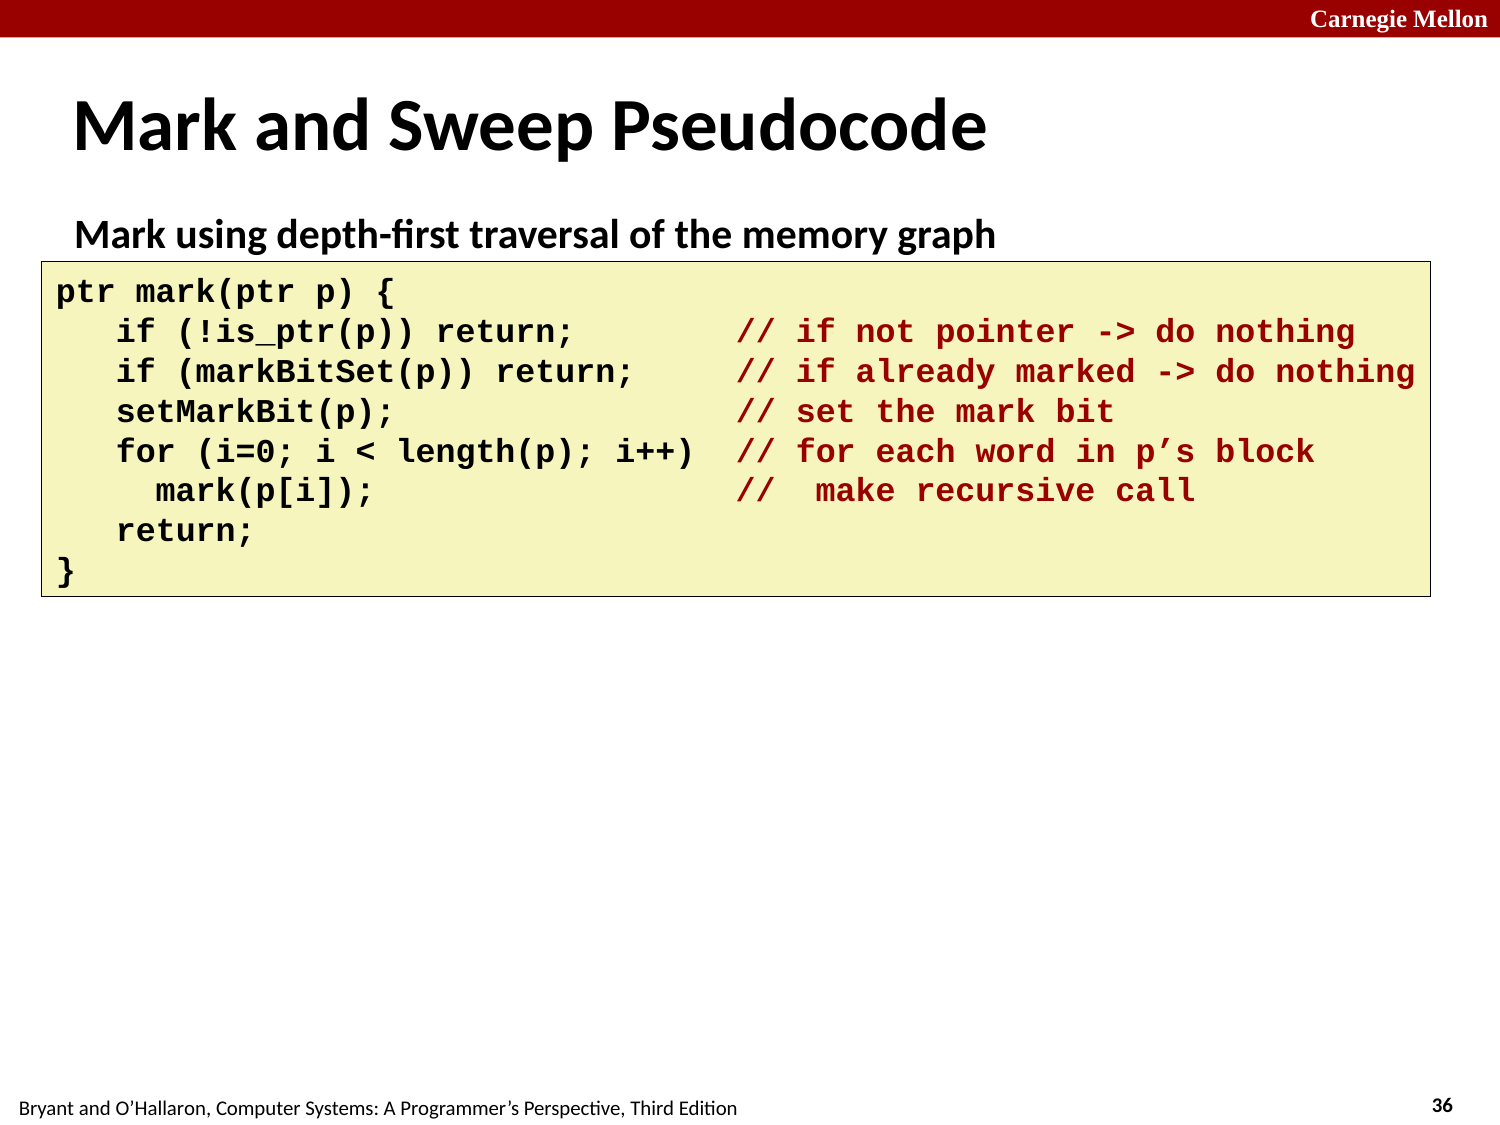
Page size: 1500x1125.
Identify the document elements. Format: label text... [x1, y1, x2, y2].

title Mark and Sweep Pseudocode [56, 80, 1170, 175]
text_box ptr mark(ptr p) { if (!is_ptr(p)) return; // if not pointer -> do nothing if (markBitSet(p)) return; // if already marked -> do nothing setMarkBit(p); // set the mark bit for (i=0; i < length(p); i++) // for each word in p’s block mark(p[i]); // make recursive call return; } [41, 261, 1431, 596]
text_box Mark using depth-first traversal of the memory graph [59, 198, 1322, 265]
